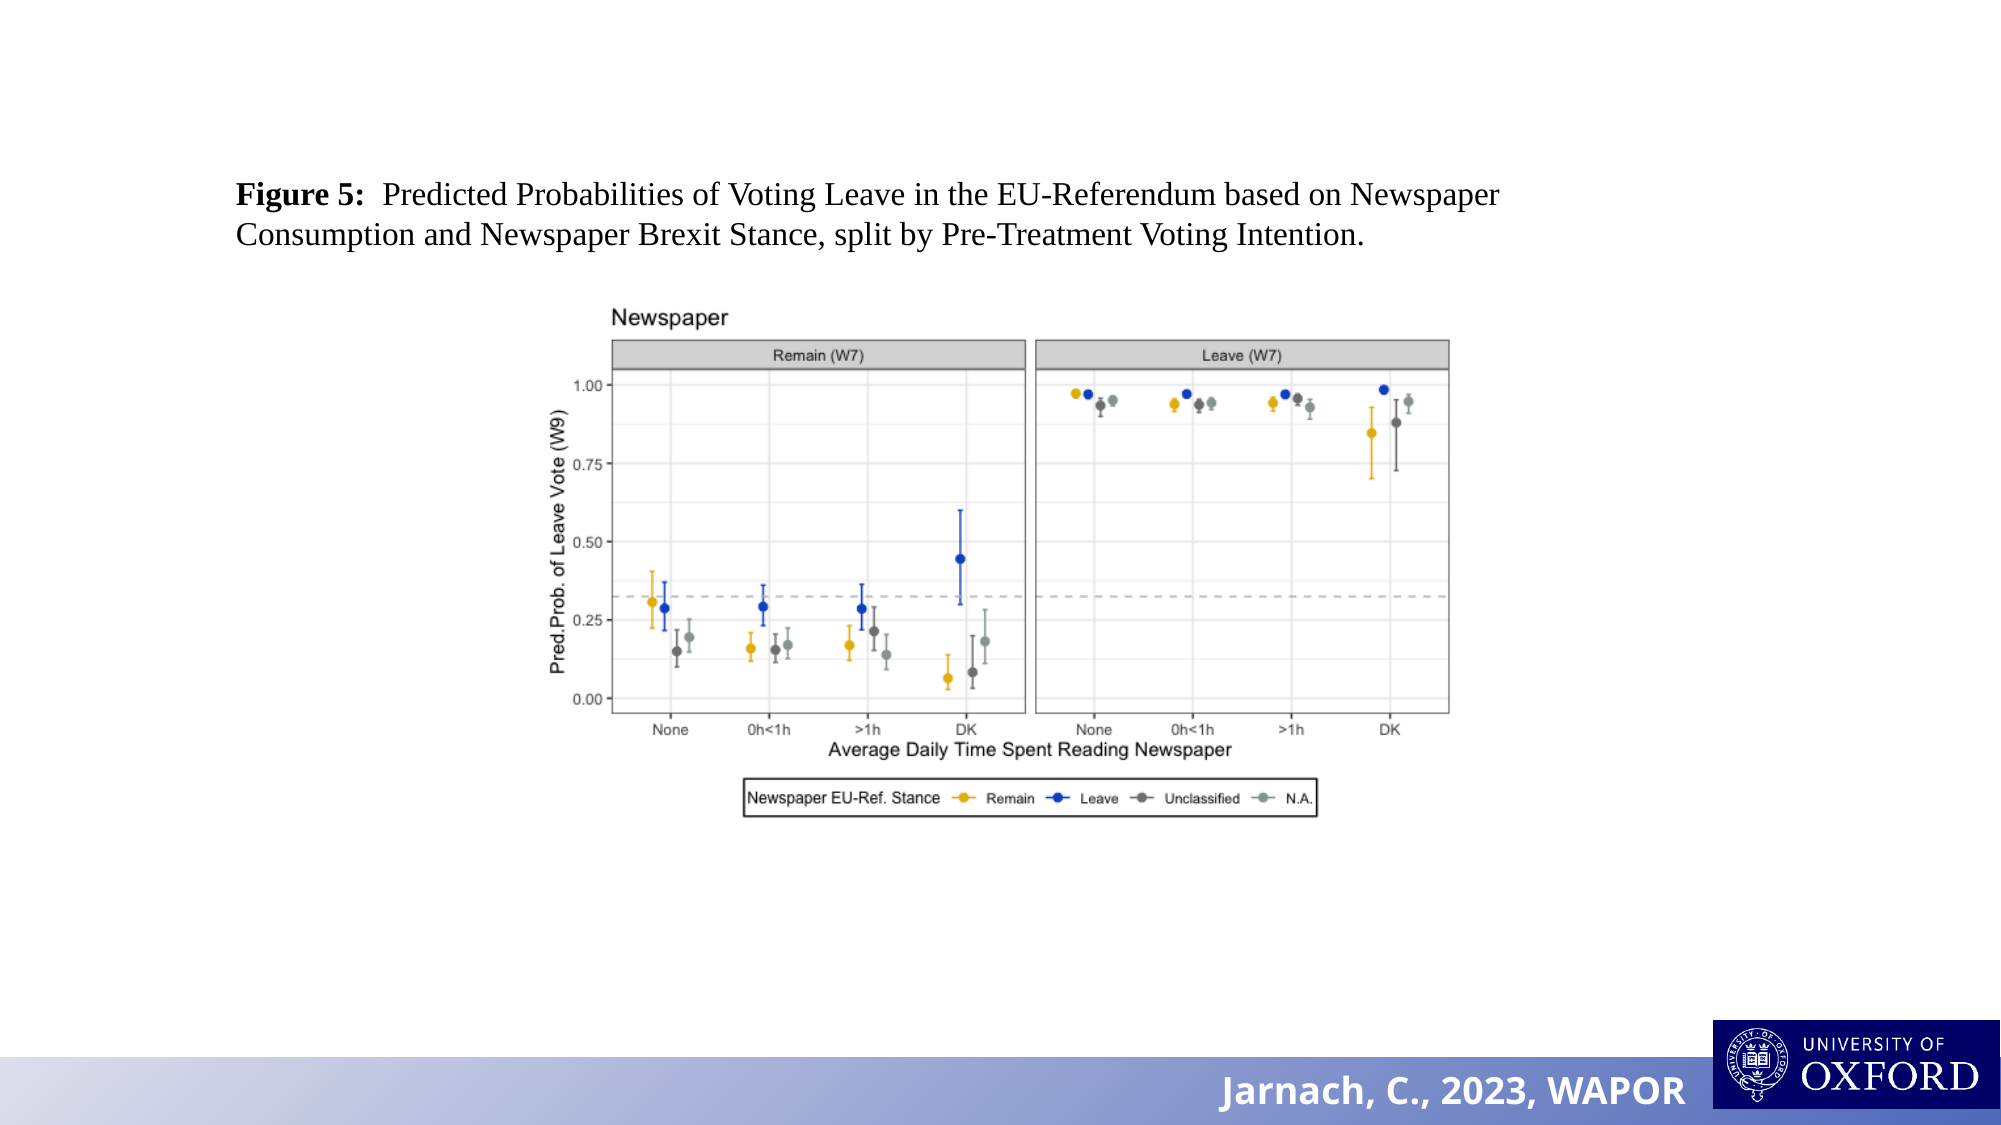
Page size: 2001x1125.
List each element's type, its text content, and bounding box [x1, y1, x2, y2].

text_box Figure 5: Predicted Probabilities of Voting Leave in the EU-Referendum based on Newspaper Consumption and Newspaper Brexit Stance, split by Pre-Treatment Voting Intention. [221, 165, 1596, 300]
picture [540, 299, 1459, 826]
text_box Jarnach, C., 2023, WAPOR [1206, 1059, 1702, 1120]
picture [1713, 1020, 2000, 1109]
